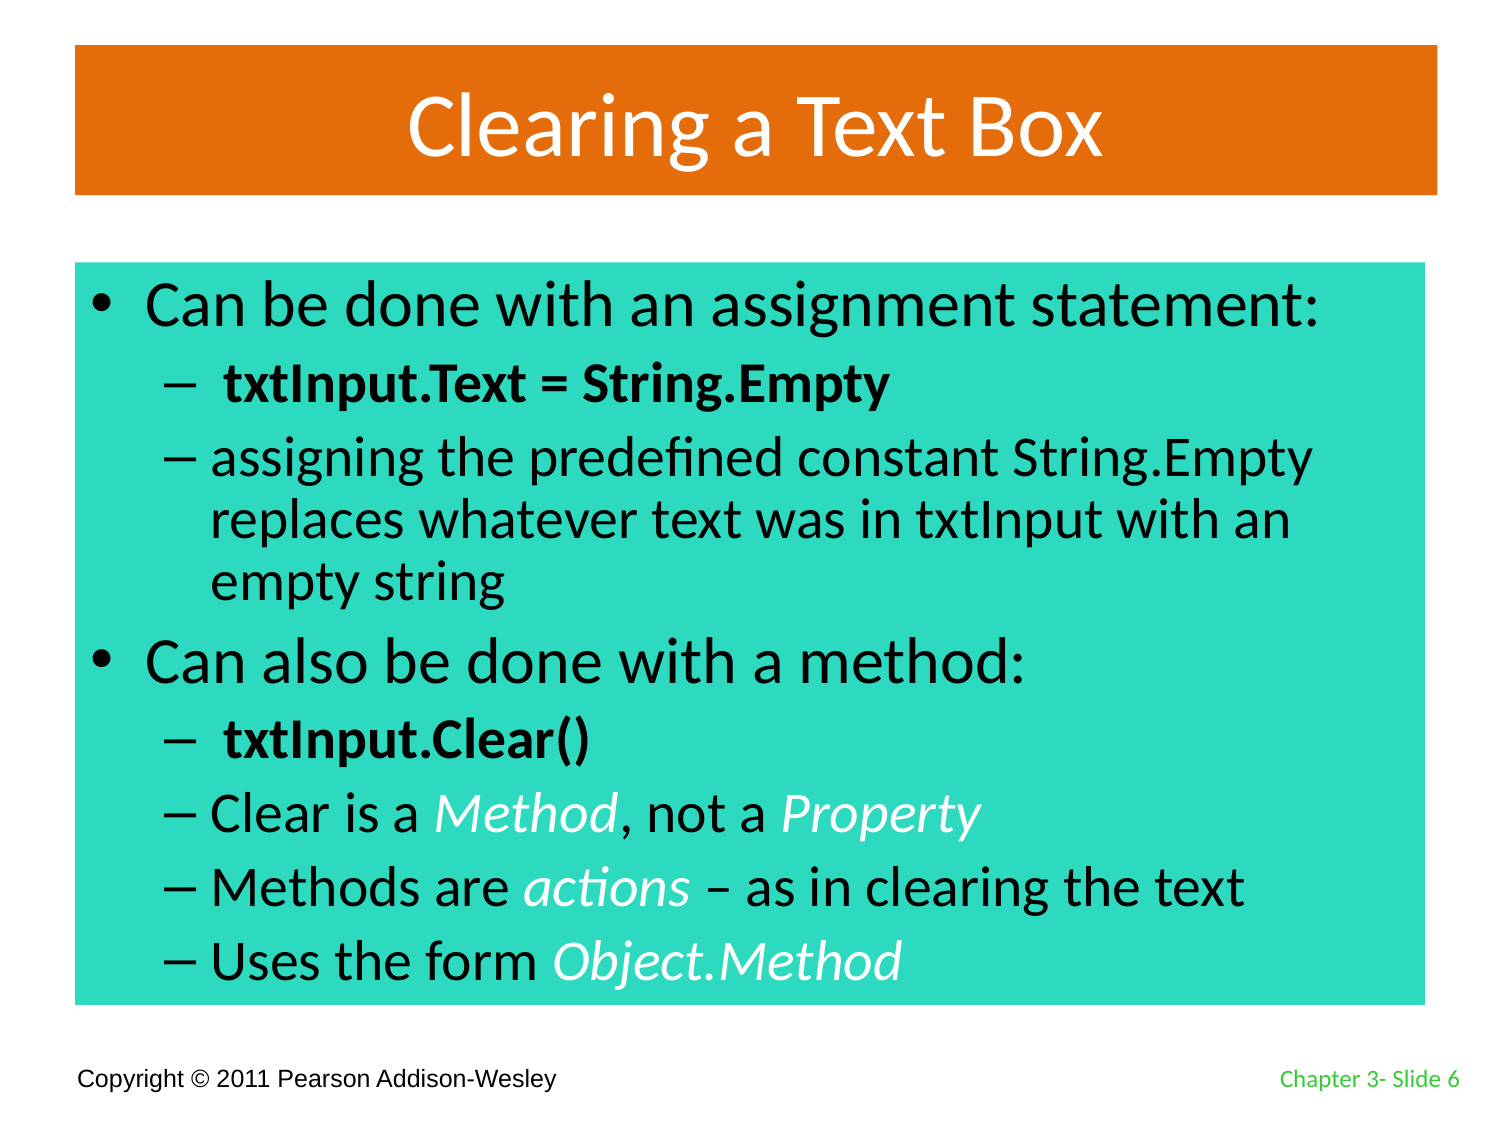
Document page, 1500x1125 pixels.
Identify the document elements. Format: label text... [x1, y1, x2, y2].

title Clearing a Text Box [75, 45, 1438, 196]
list Can be done with an assignment statement: txtInput.Text = String.Empty assigning the predefined constant String.Empty replaces whatever text was in txtInput with an empty string Can also be done with a method: txtInput.Clear() Clear is a Method, not a Property Methods are actions – as in clearing the text Uses the form Object.Method [75, 262, 1425, 1005]
slide_number Chapter 3- Slide 6 [1162, 1024, 1476, 1101]
